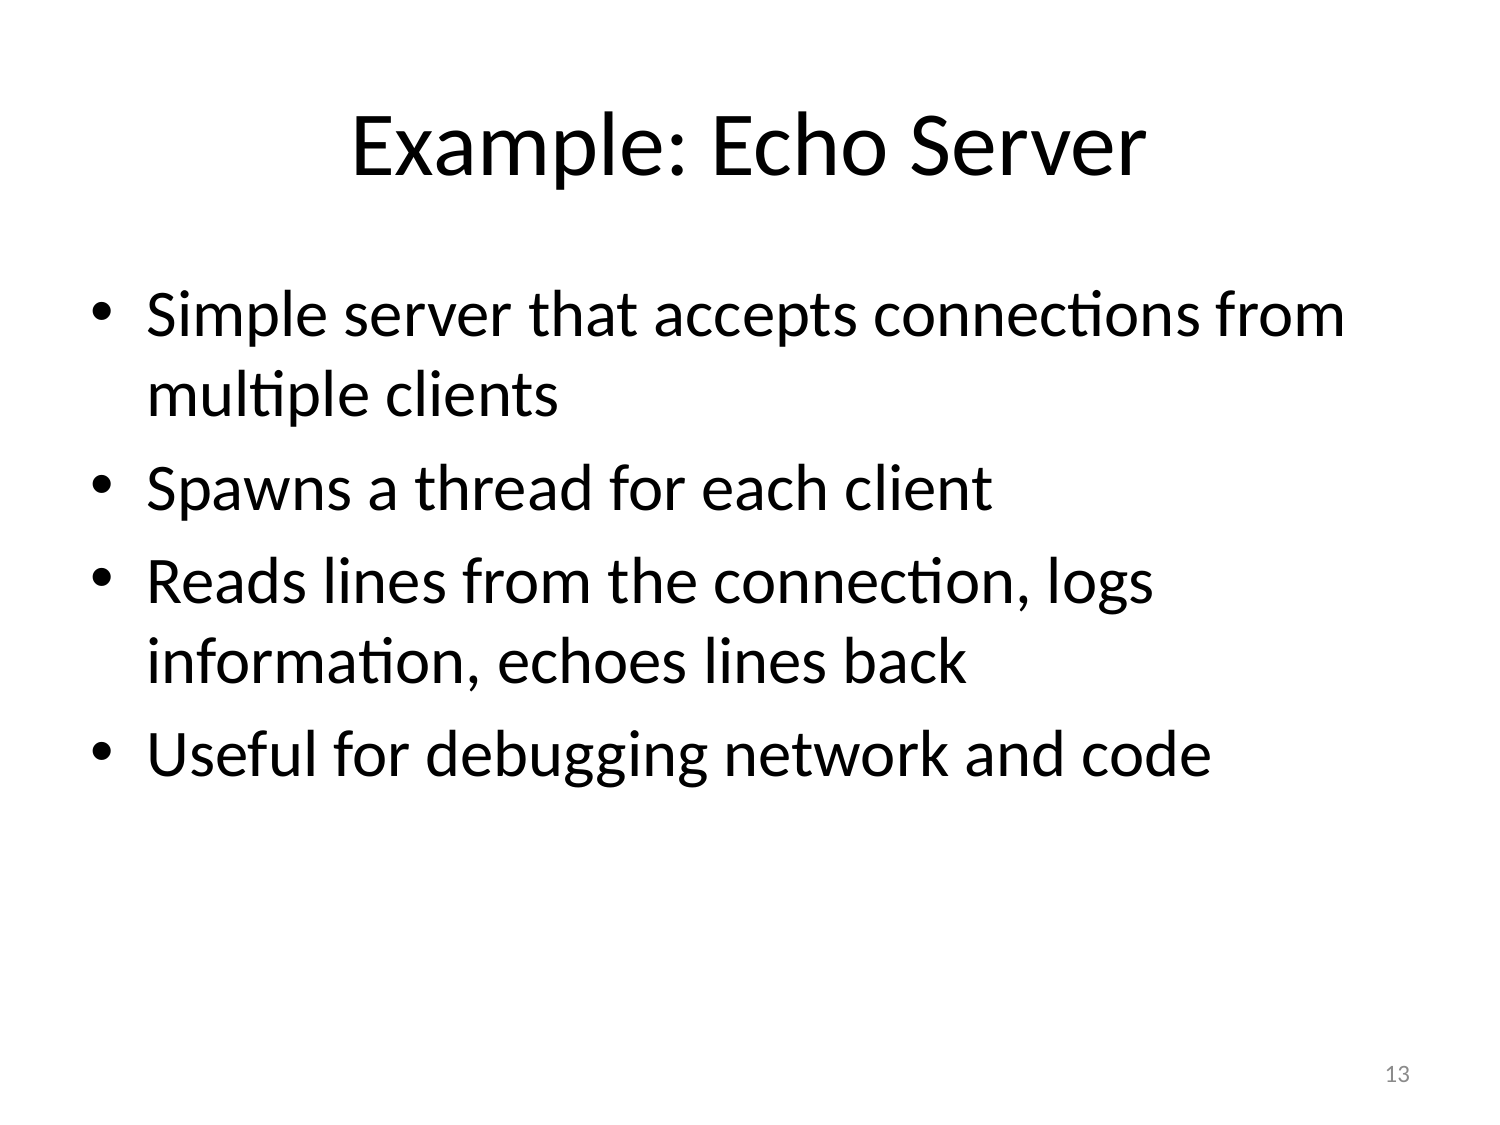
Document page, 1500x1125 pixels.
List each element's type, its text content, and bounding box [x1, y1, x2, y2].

title Example: Echo Server [75, 45, 1425, 233]
list Simple server that accepts connections from multiple clients Spawns a thread for each client Reads lines from the connection, logs information, echoes lines back Useful for debugging network and code [75, 262, 1425, 1005]
slide_number 13 [1074, 1042, 1425, 1103]
